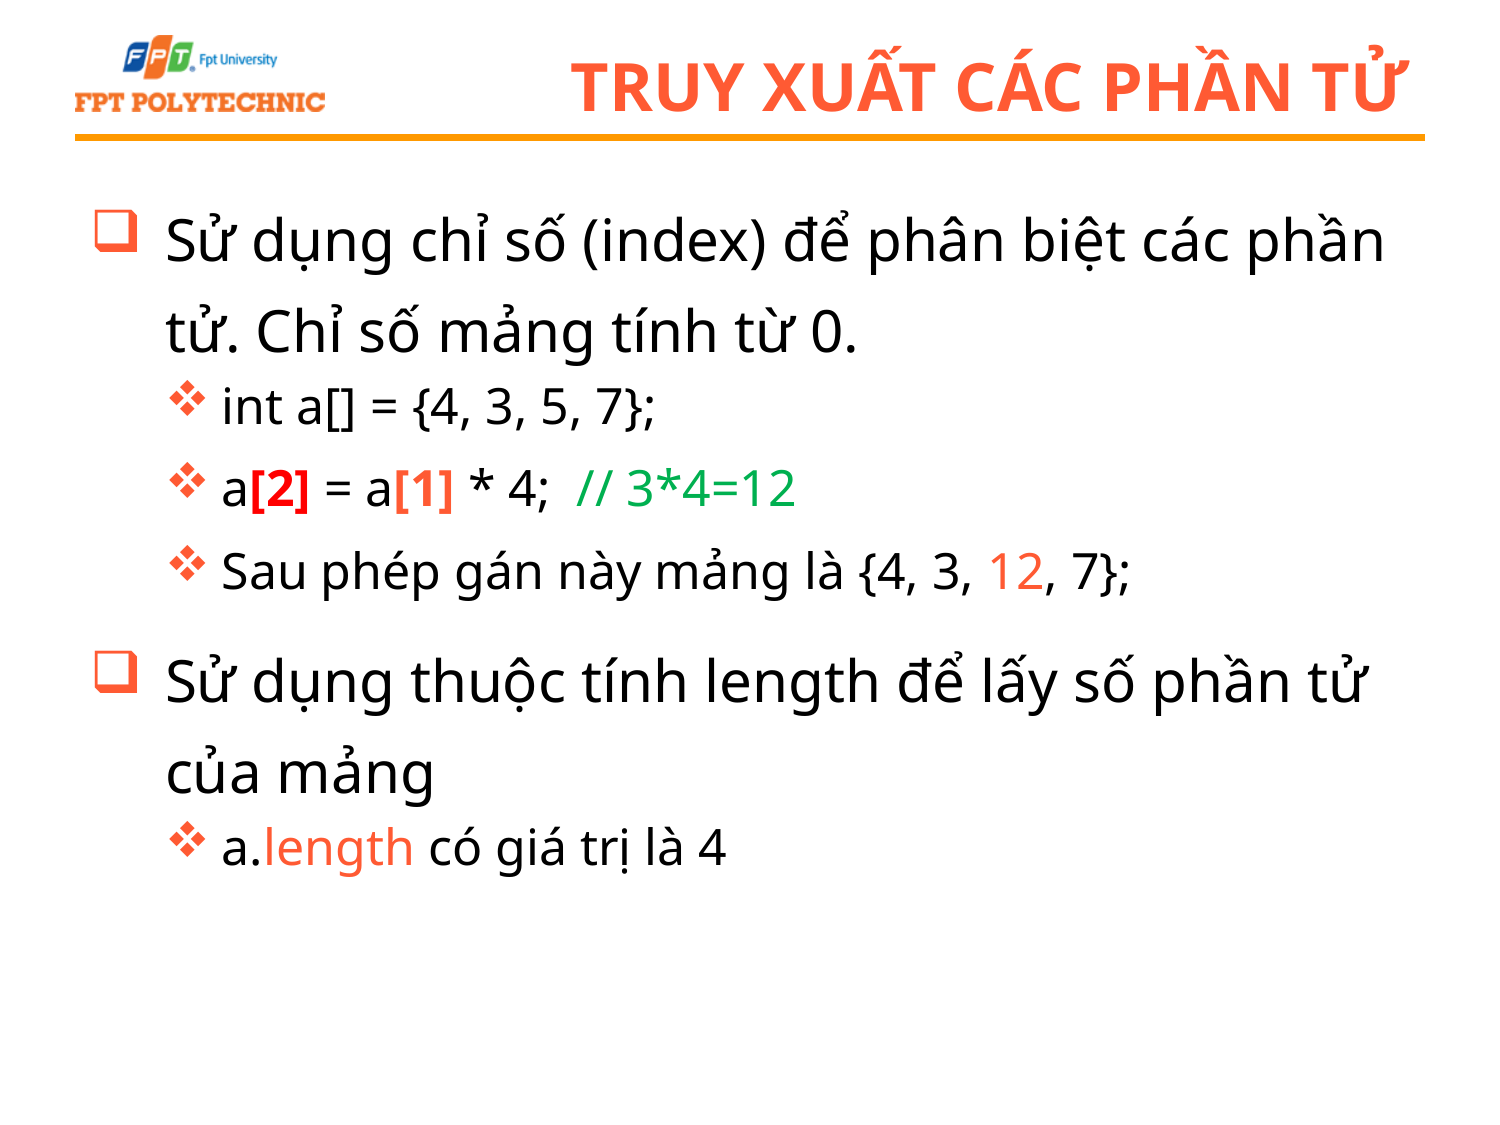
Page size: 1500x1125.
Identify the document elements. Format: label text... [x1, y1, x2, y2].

list Sử dụng chỉ số (index) để phân biệt các phần tử. Chỉ số mảng tính từ 0. int a[] = {4, 3, 5, 7}; a[2] = a[1] * 4; // 3*4=12 Sau phép gán này mảng là {4, 3, 12, 7}; Sử dụng thuộc tính length để lấy số phần tử của mảng a.length có giá trị là 4 [75, 174, 1425, 1038]
title Truy xuất các phần tử [337, 45, 1425, 125]
picture [75, 35, 325, 112]
